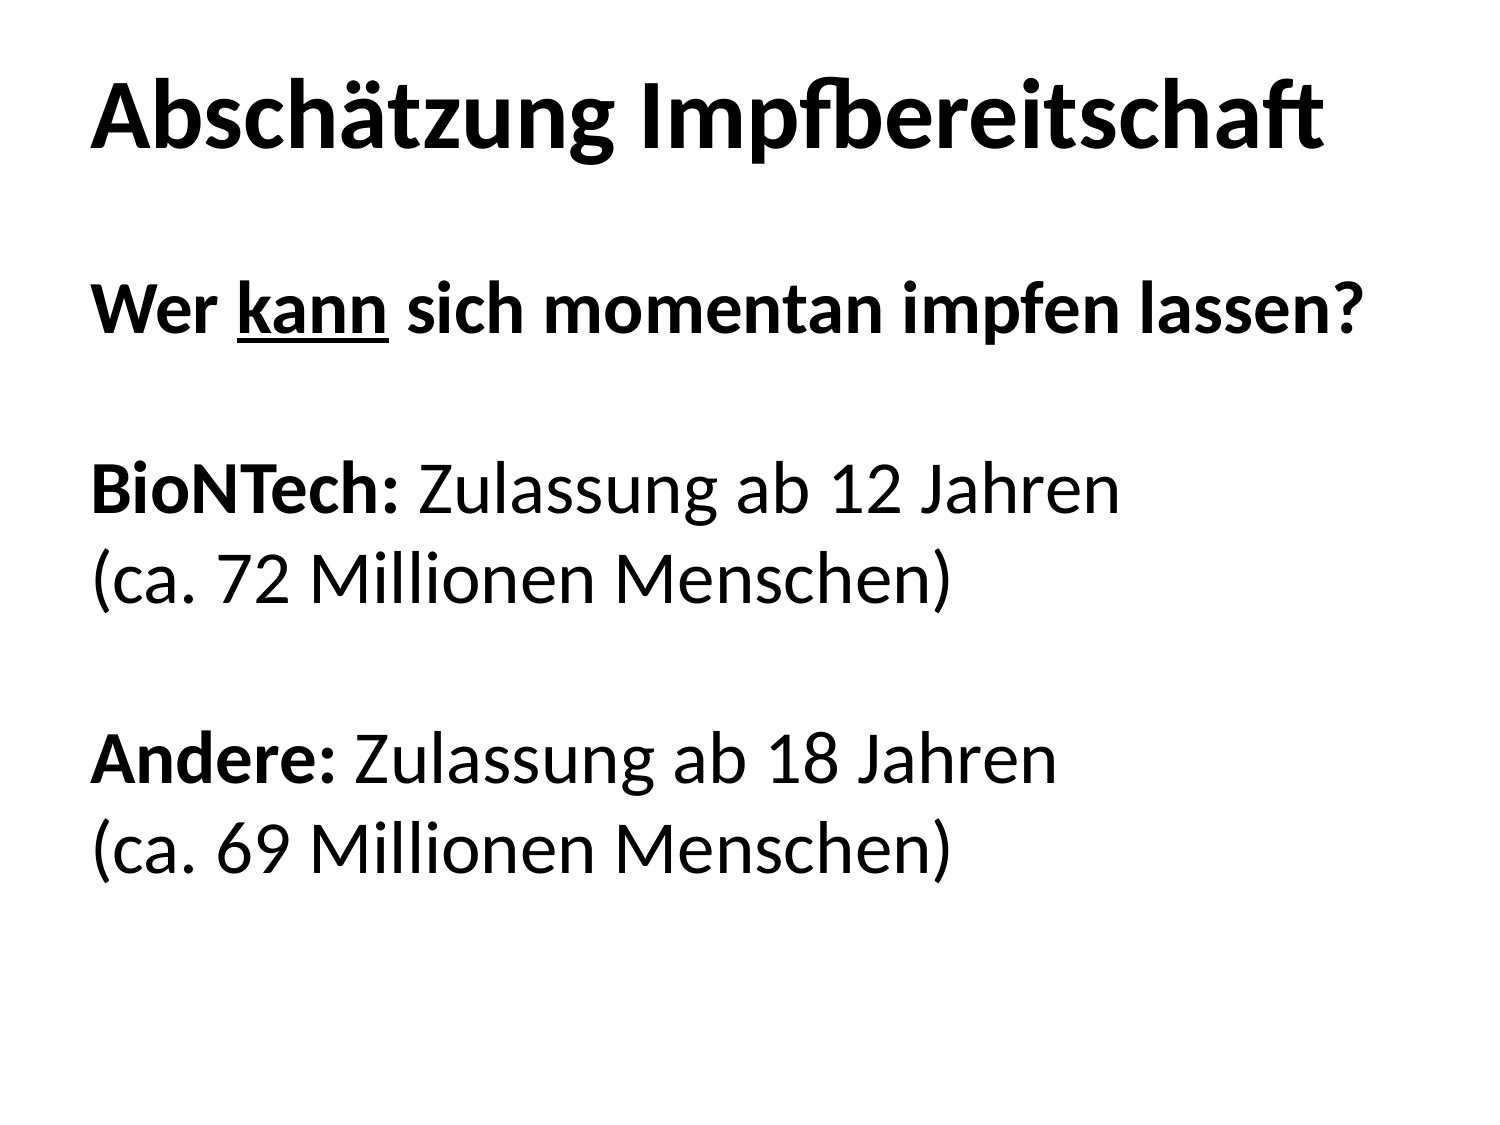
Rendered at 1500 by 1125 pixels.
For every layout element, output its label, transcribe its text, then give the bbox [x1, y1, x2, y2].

title Abschätzung Impfbereitschaft Wer kann sich momentan impfen lassen? BioNTech: Zulassung ab 12 Jahren (ca. 72 Millionen Menschen) Andere: Zulassung ab 18 Jahren (ca. 69 Millionen Menschen) [75, 30, 1425, 1106]
